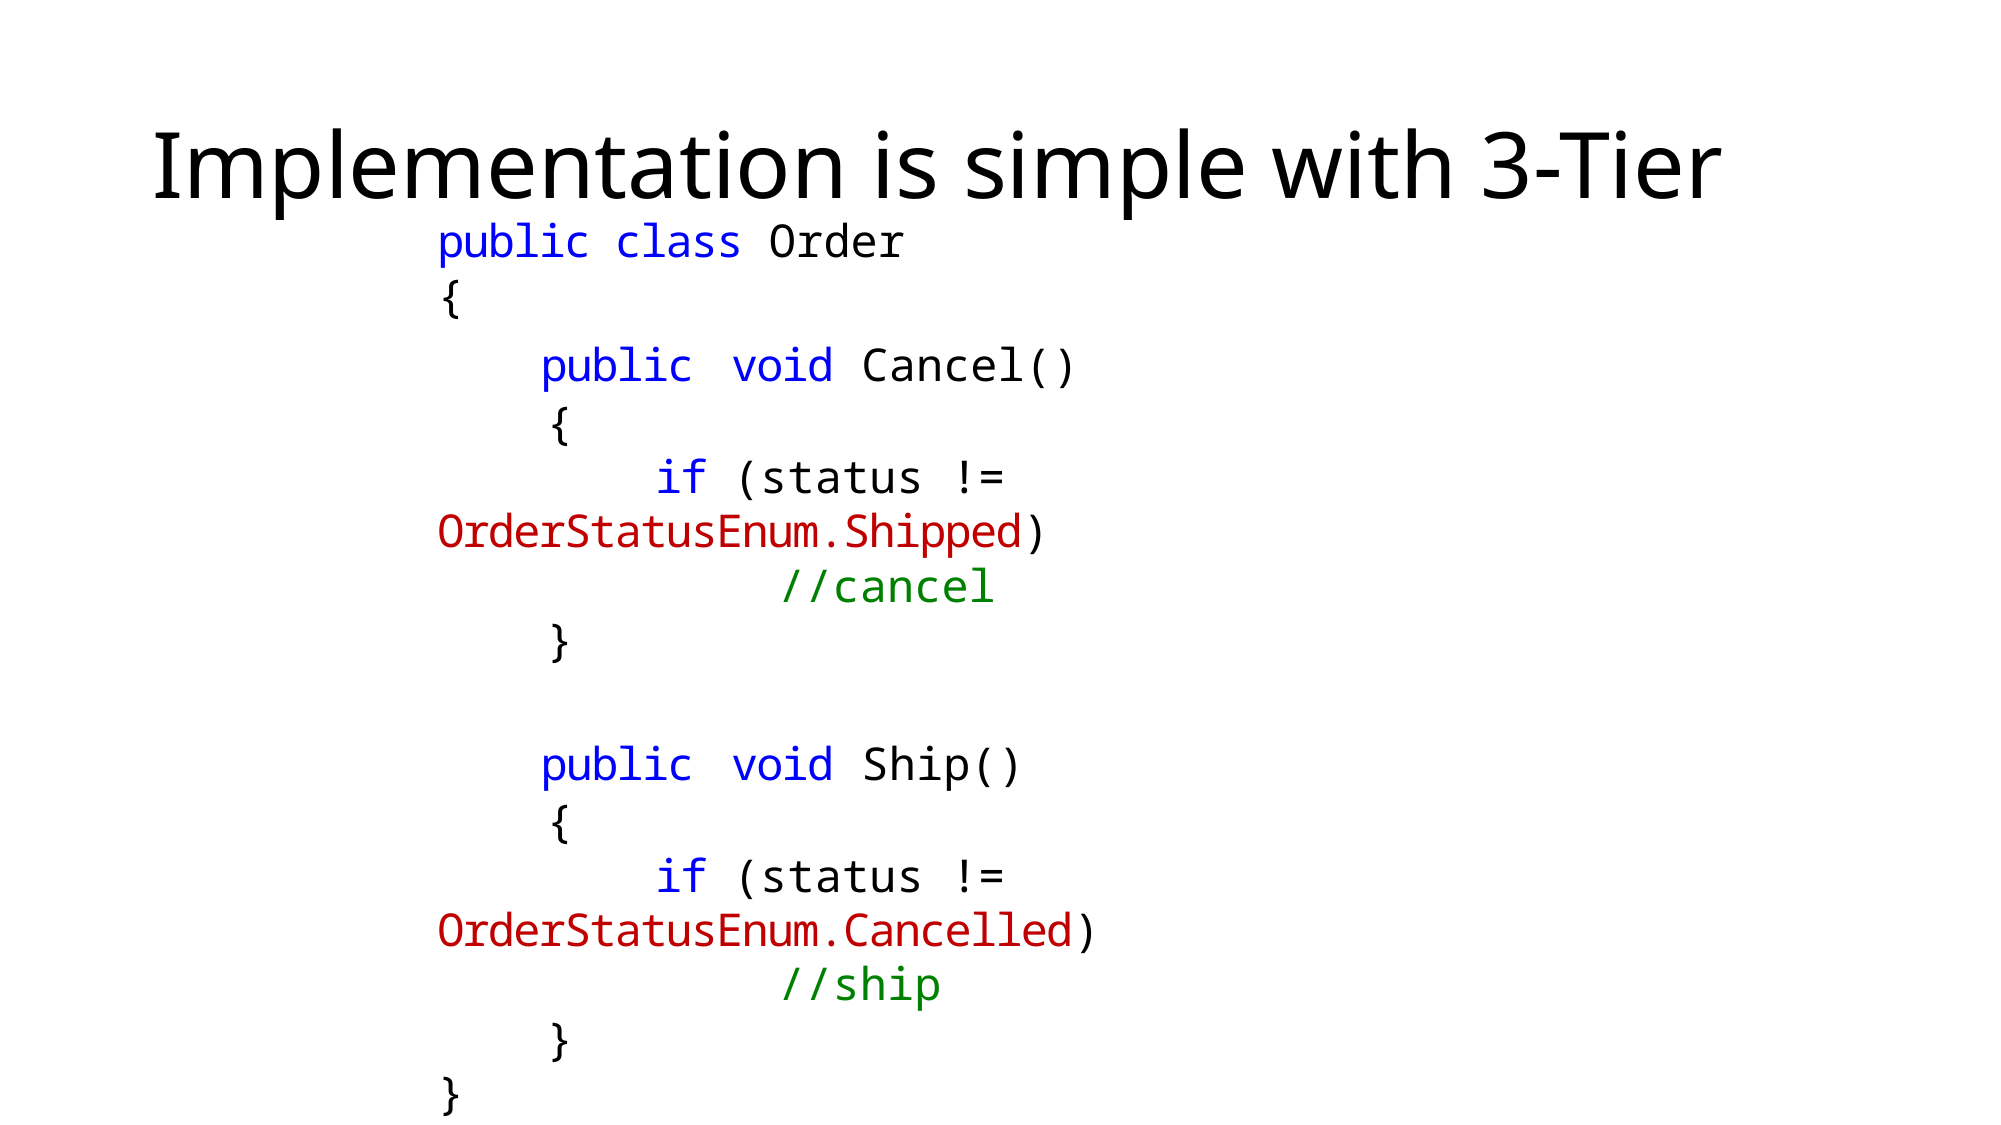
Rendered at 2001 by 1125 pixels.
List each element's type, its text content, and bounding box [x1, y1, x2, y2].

text_box public class Order { public void Cancel() { if (status != OrderStatusEnum.Shipped) //cancel } public void Ship() { if (status != OrderStatusEnum.Cancelled) //ship } } [422, 205, 1611, 1125]
title Implementation is simple with 3-Tier [137, 59, 1863, 278]
